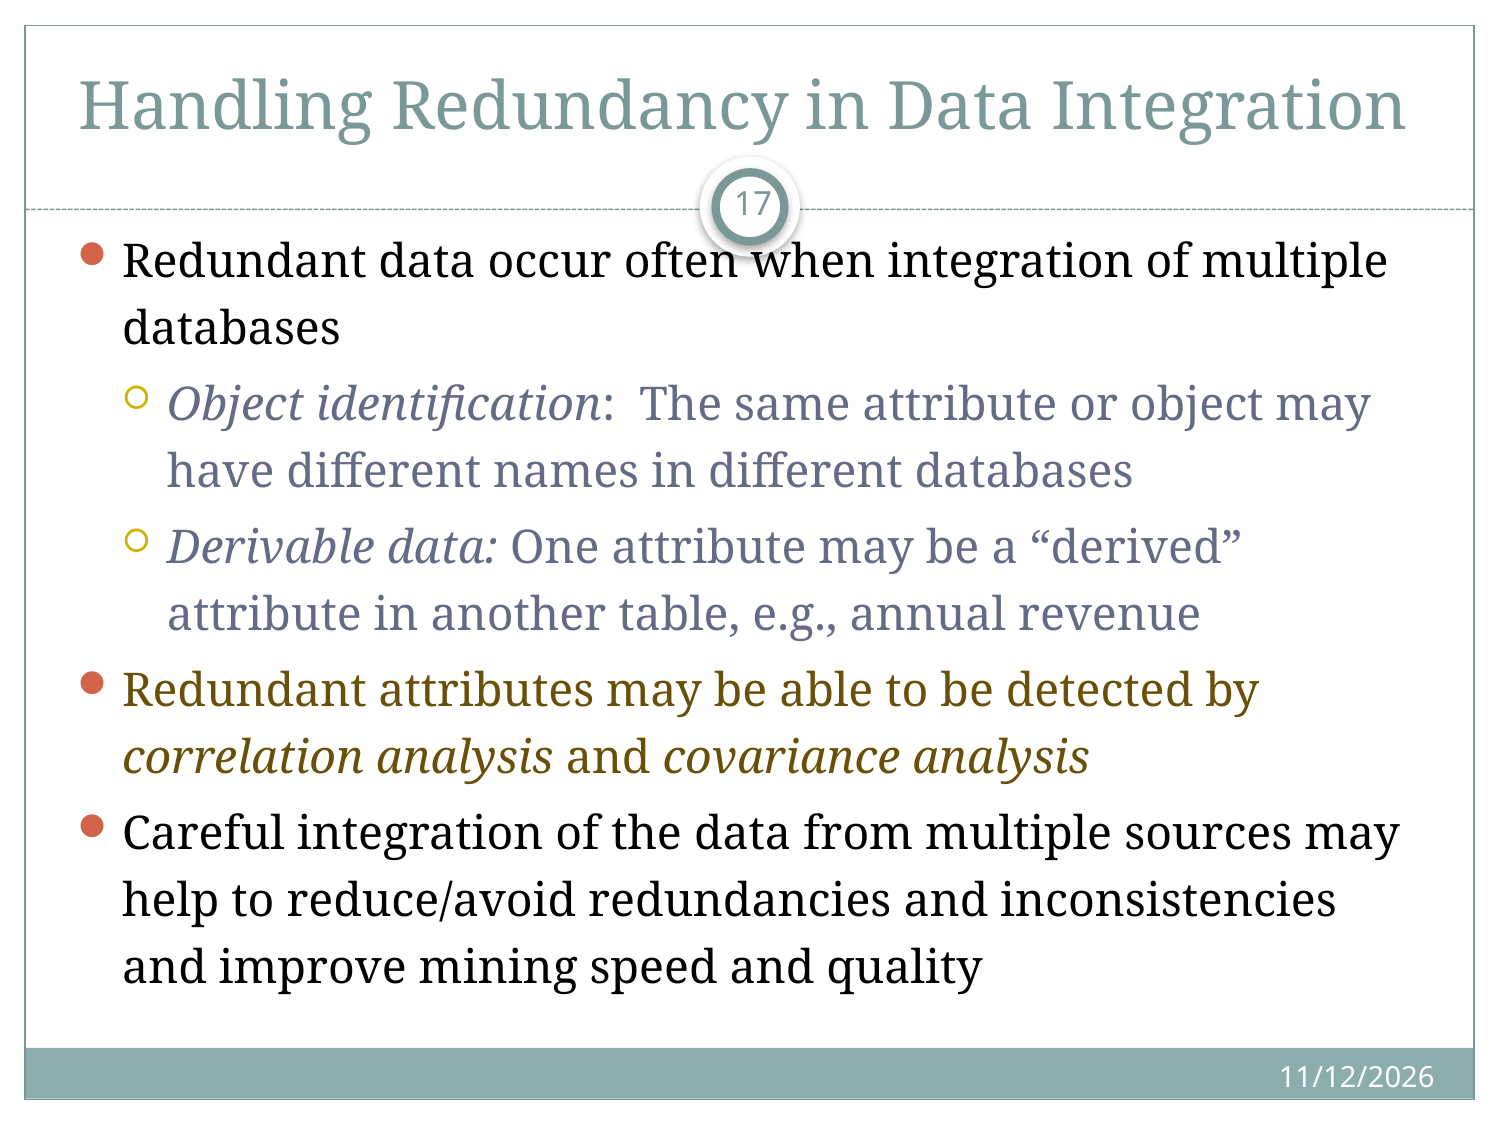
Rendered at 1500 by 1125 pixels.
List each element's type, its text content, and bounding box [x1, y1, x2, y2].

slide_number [950, 1050, 1450, 1111]
title Handling Redundancy in Data Integration [0, 37, 1488, 150]
slide_number 17 [715, 168, 791, 241]
list Redundant data occur often when integration of multiple databases Object identification: The same attribute or object may have different names in different databases Derivable data: One attribute may be a “derived” attribute in another table, e.g., annual revenue Redundant attributes may be able to be detected by correlation analysis and covariance analysis Careful integration of the data from multiple sources may help to reduce/avoid redundancies and inconsistencies and improve mining speed and quality [62, 212, 1450, 1000]
